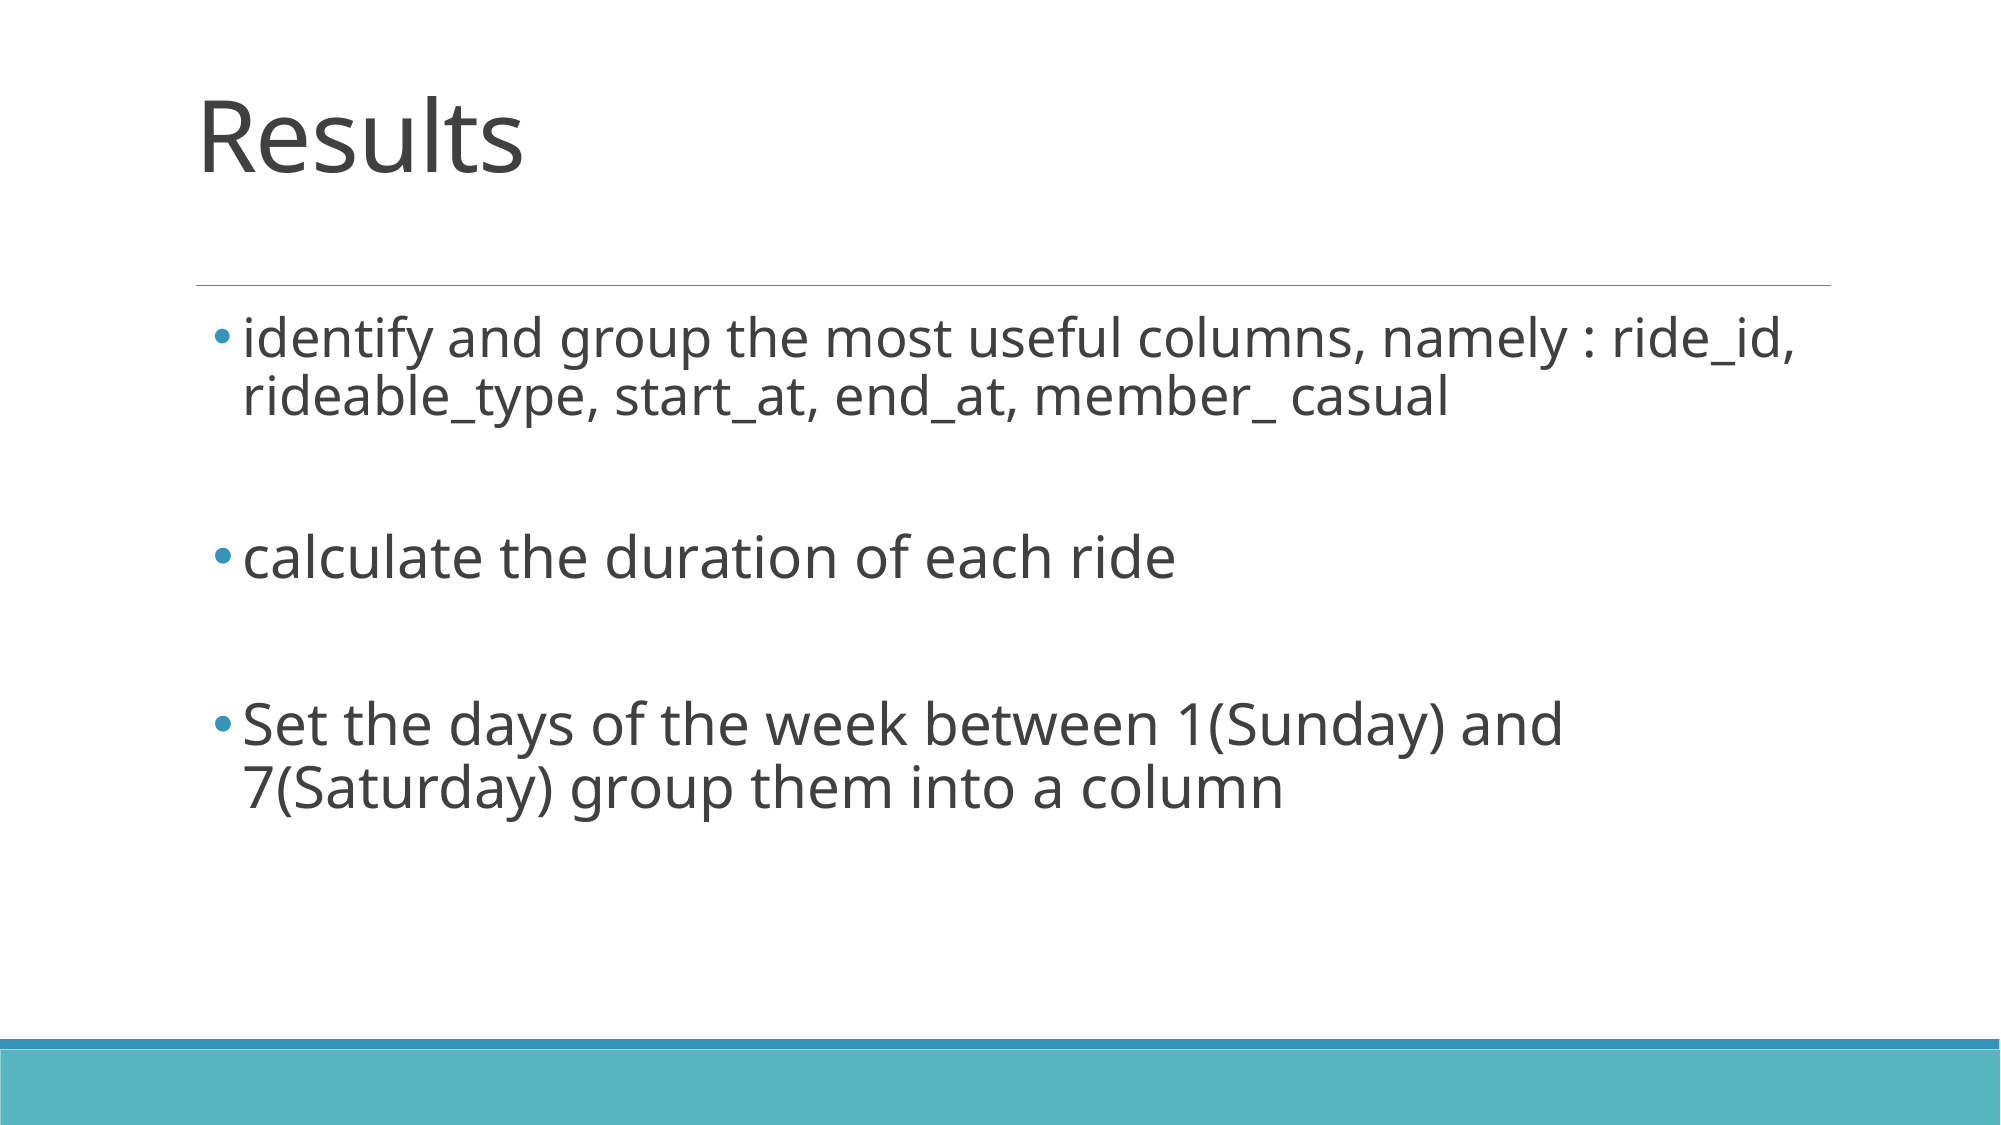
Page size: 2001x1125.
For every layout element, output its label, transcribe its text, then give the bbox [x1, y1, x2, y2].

title Results [180, 47, 1830, 200]
list identify and group the most useful columns, namely : ride_id, rideable_type, start_at, end_at, member_ casual calculate the duration of each ride Set the days of the week between 1(Sunday) and 7(Saturday) group them into a column [180, 302, 1830, 963]
